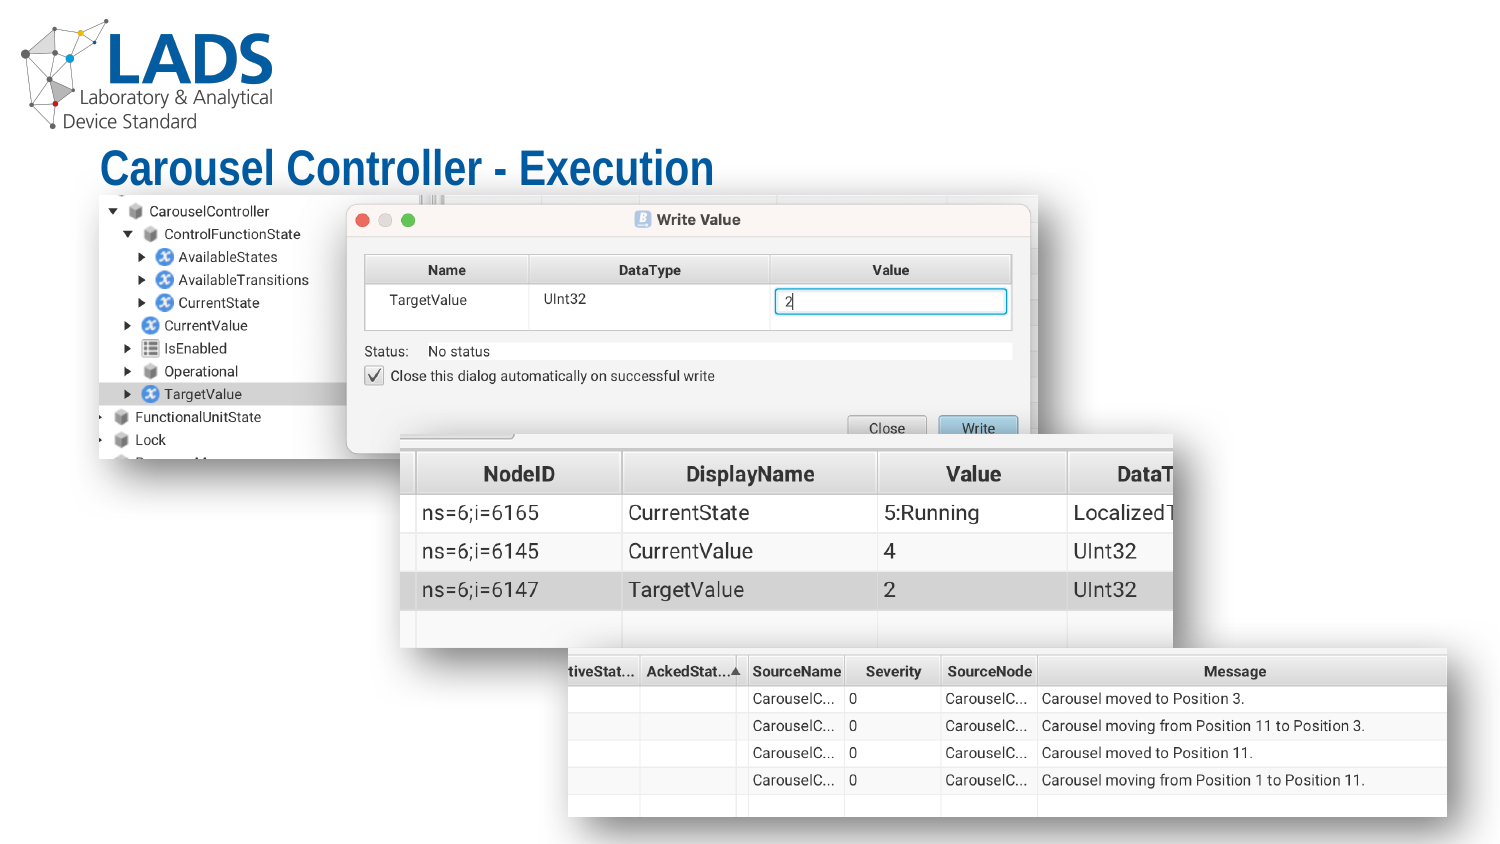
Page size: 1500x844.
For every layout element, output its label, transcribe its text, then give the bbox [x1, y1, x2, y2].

picture [21, 19, 272, 129]
picture [99, 195, 1447, 817]
title Carousel Controller - Execution [99, 135, 1500, 213]
